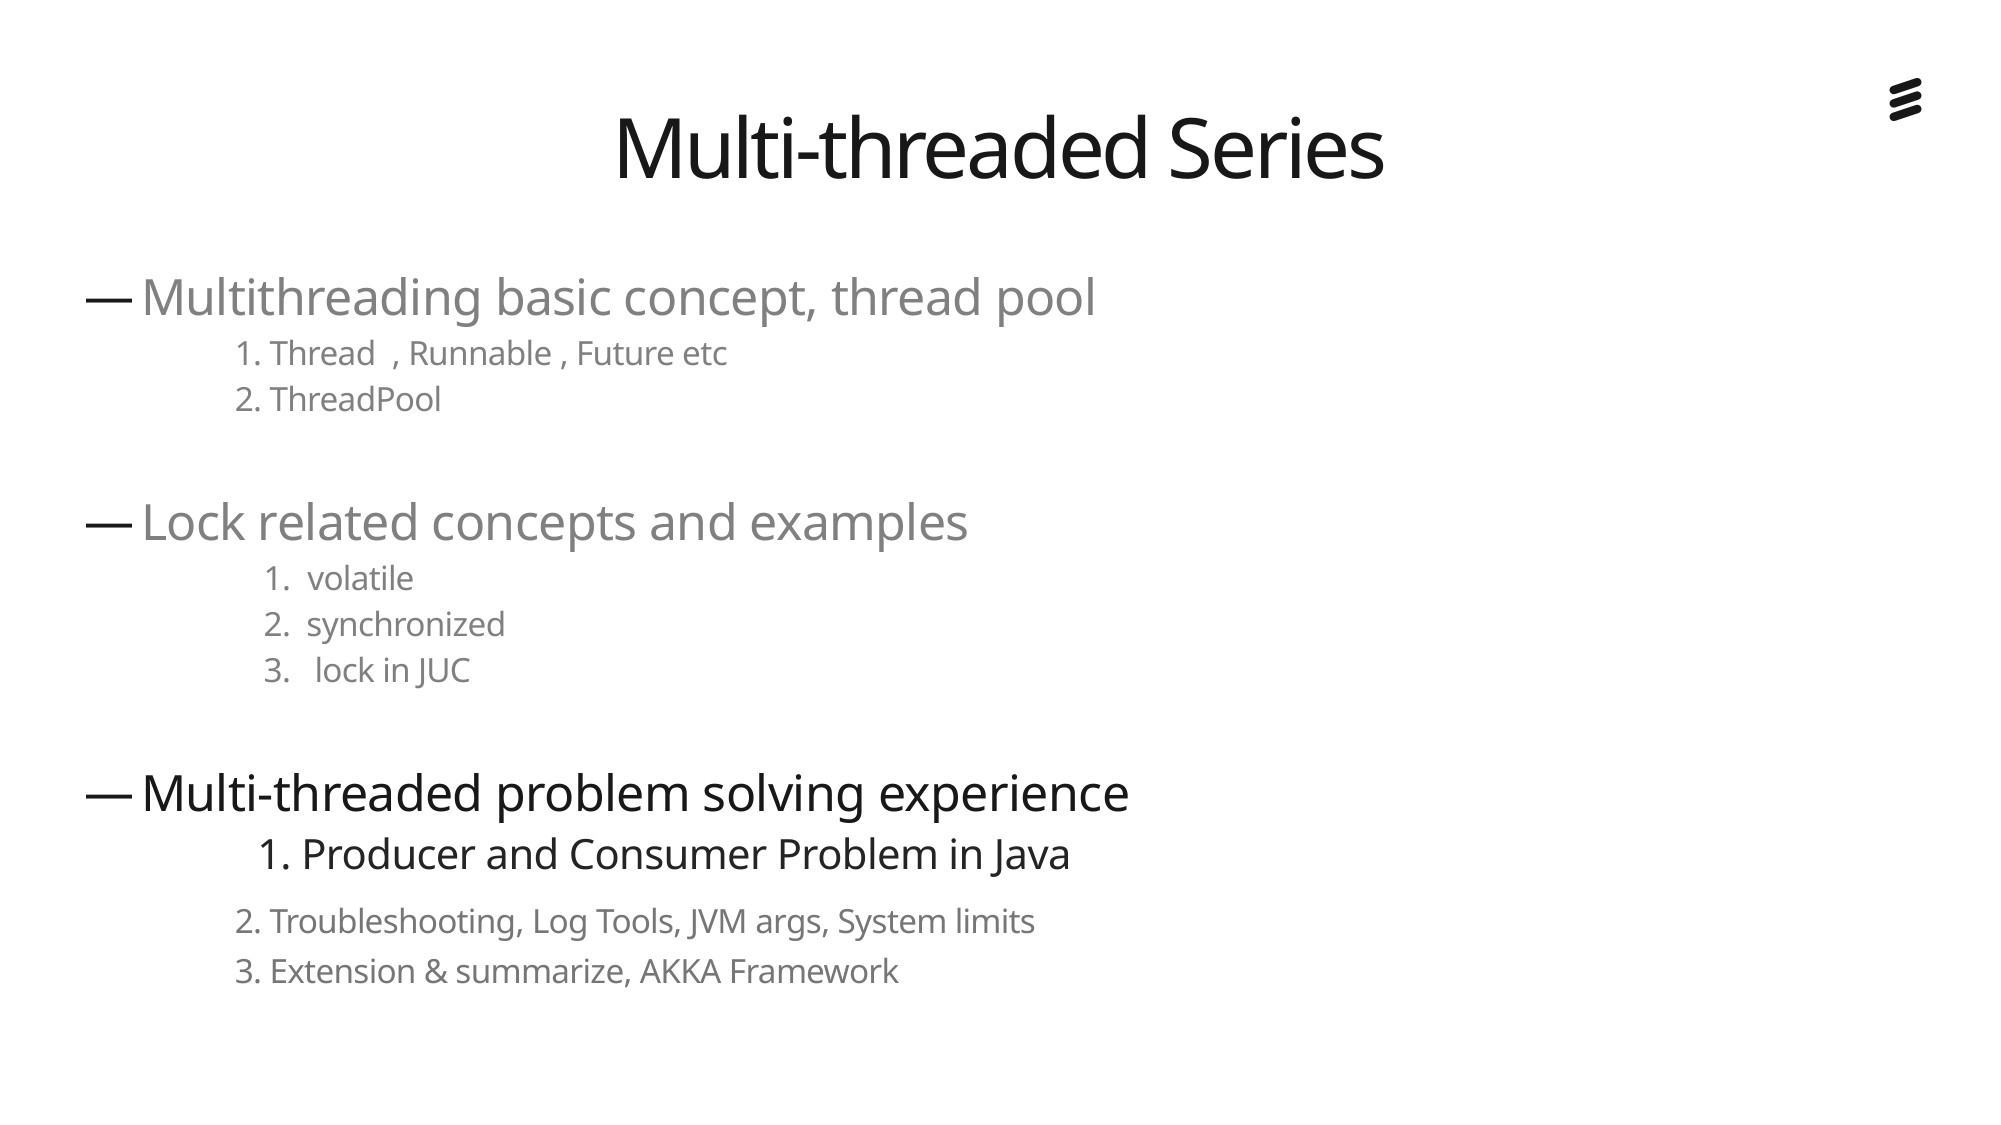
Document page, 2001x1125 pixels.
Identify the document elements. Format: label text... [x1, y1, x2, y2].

list Multithreading basic concept, thread pool 1. Thread , Runnable , Future etc 2. ThreadPool Lock related concepts and examples 1. volatile 2. synchronized 3. lock in JUC Multi-threaded problem solving experience 1. Producer and Consumer Problem in Java 2. Troubleshooting, Log Tools, JVM args, System limits 3. Extension & summarize, AKKA Framework [72, 259, 1712, 1010]
picture [1884, 78, 1927, 121]
title Multi-threaded Series [314, 104, 1686, 259]
